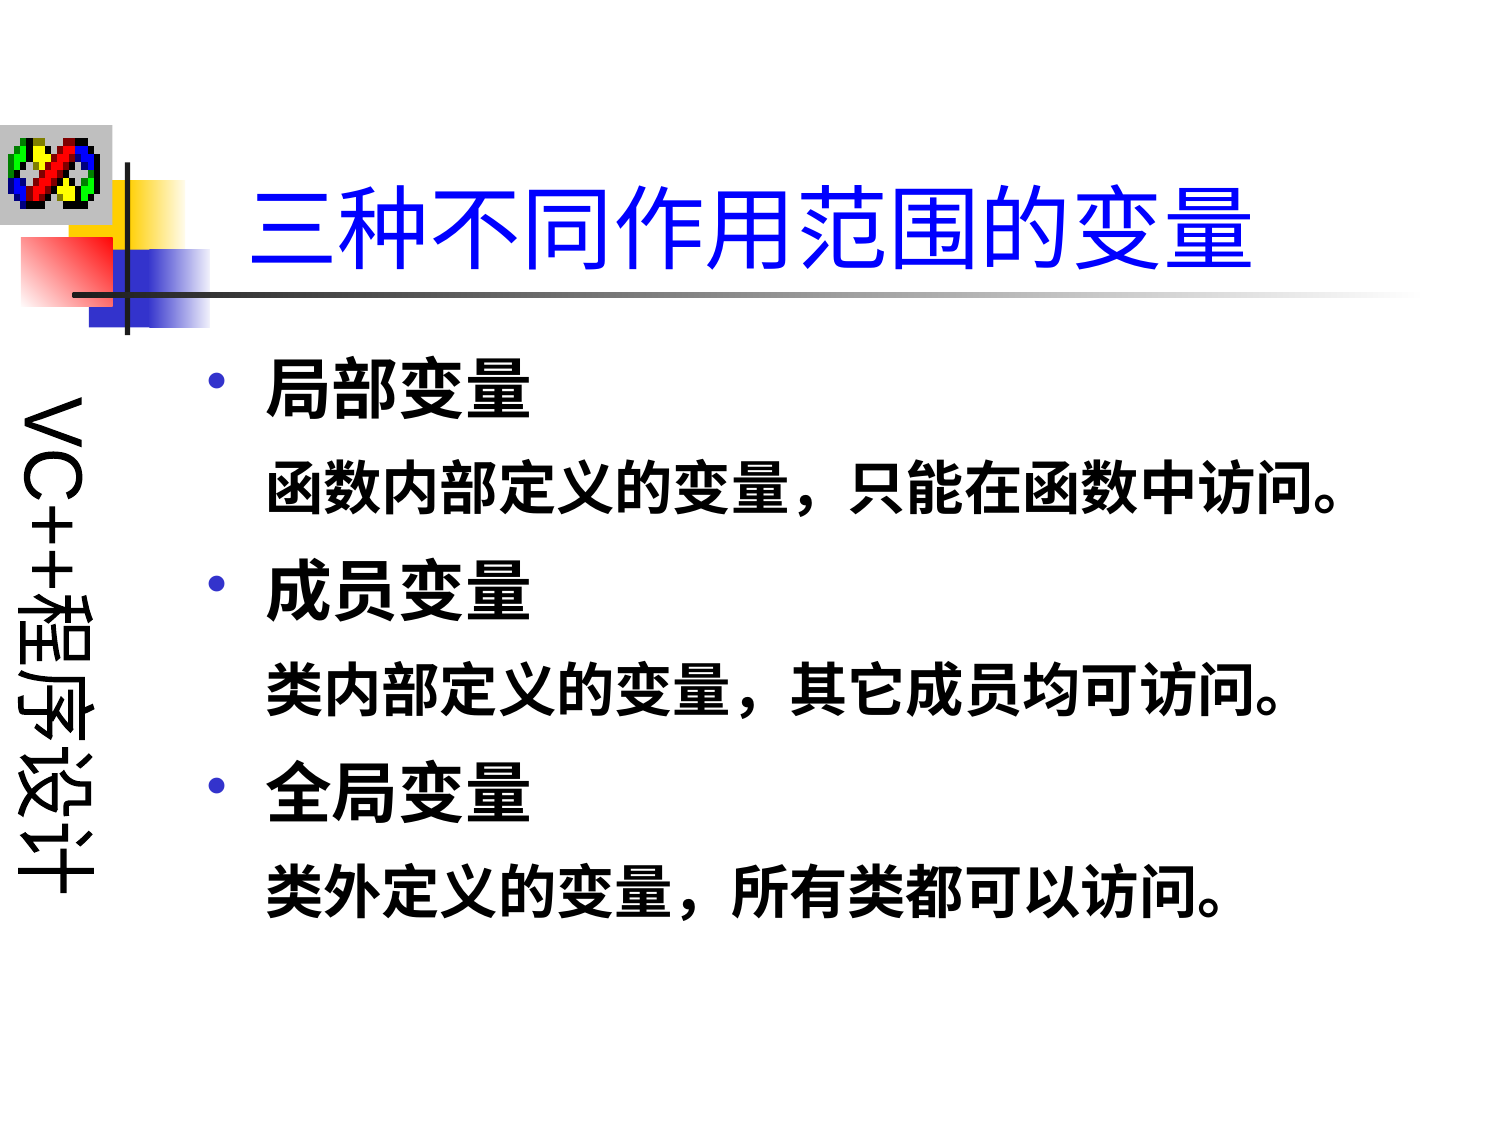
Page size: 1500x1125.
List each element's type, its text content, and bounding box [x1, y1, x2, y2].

picture [0, 125, 113, 225]
list 局部变量 函数内部定义的变量，只能在函数中访问。 成员变量 类内部定义的变量，其它成员均可访问。 全局变量 类外定义的变量，所有类都可以访问。 [193, 331, 1469, 1006]
title 三种不同作用范围的变量 [188, 85, 1468, 289]
